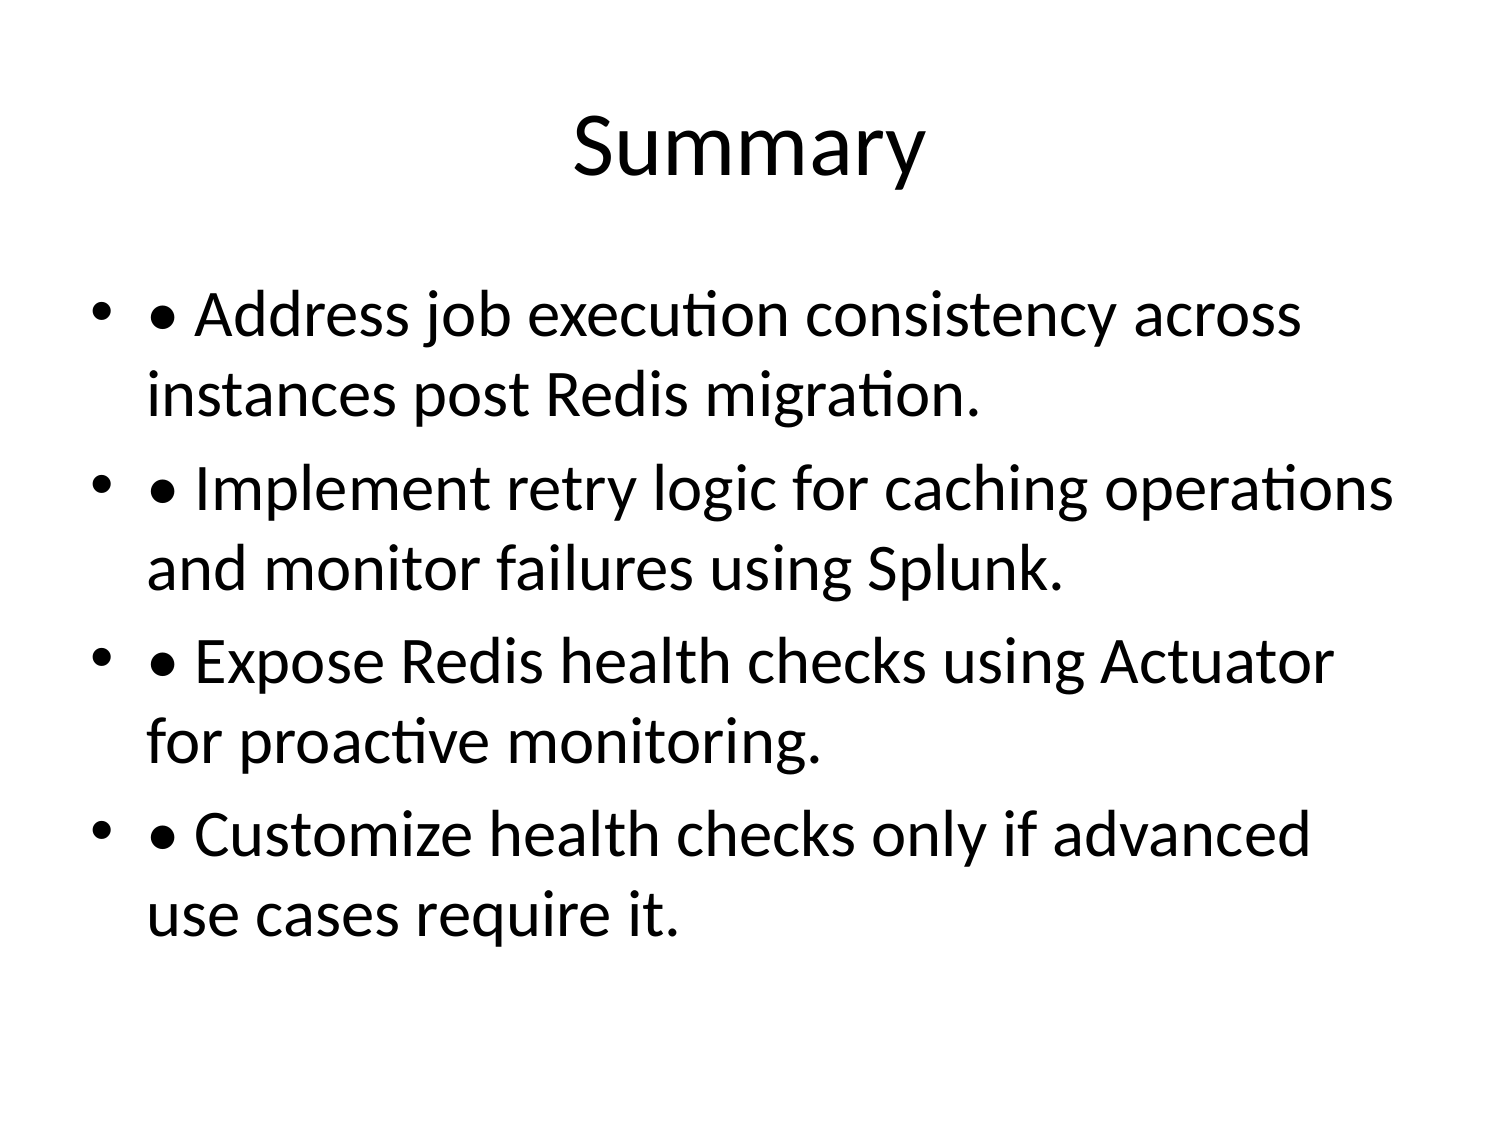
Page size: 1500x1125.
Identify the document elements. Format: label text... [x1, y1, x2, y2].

title Summary [75, 45, 1425, 233]
list • Address job execution consistency across instances post Redis migration. • Implement retry logic for caching operations and monitor failures using Splunk. • Expose Redis health checks using Actuator for proactive monitoring. • Customize health checks only if advanced use cases require it. [75, 262, 1425, 1005]
